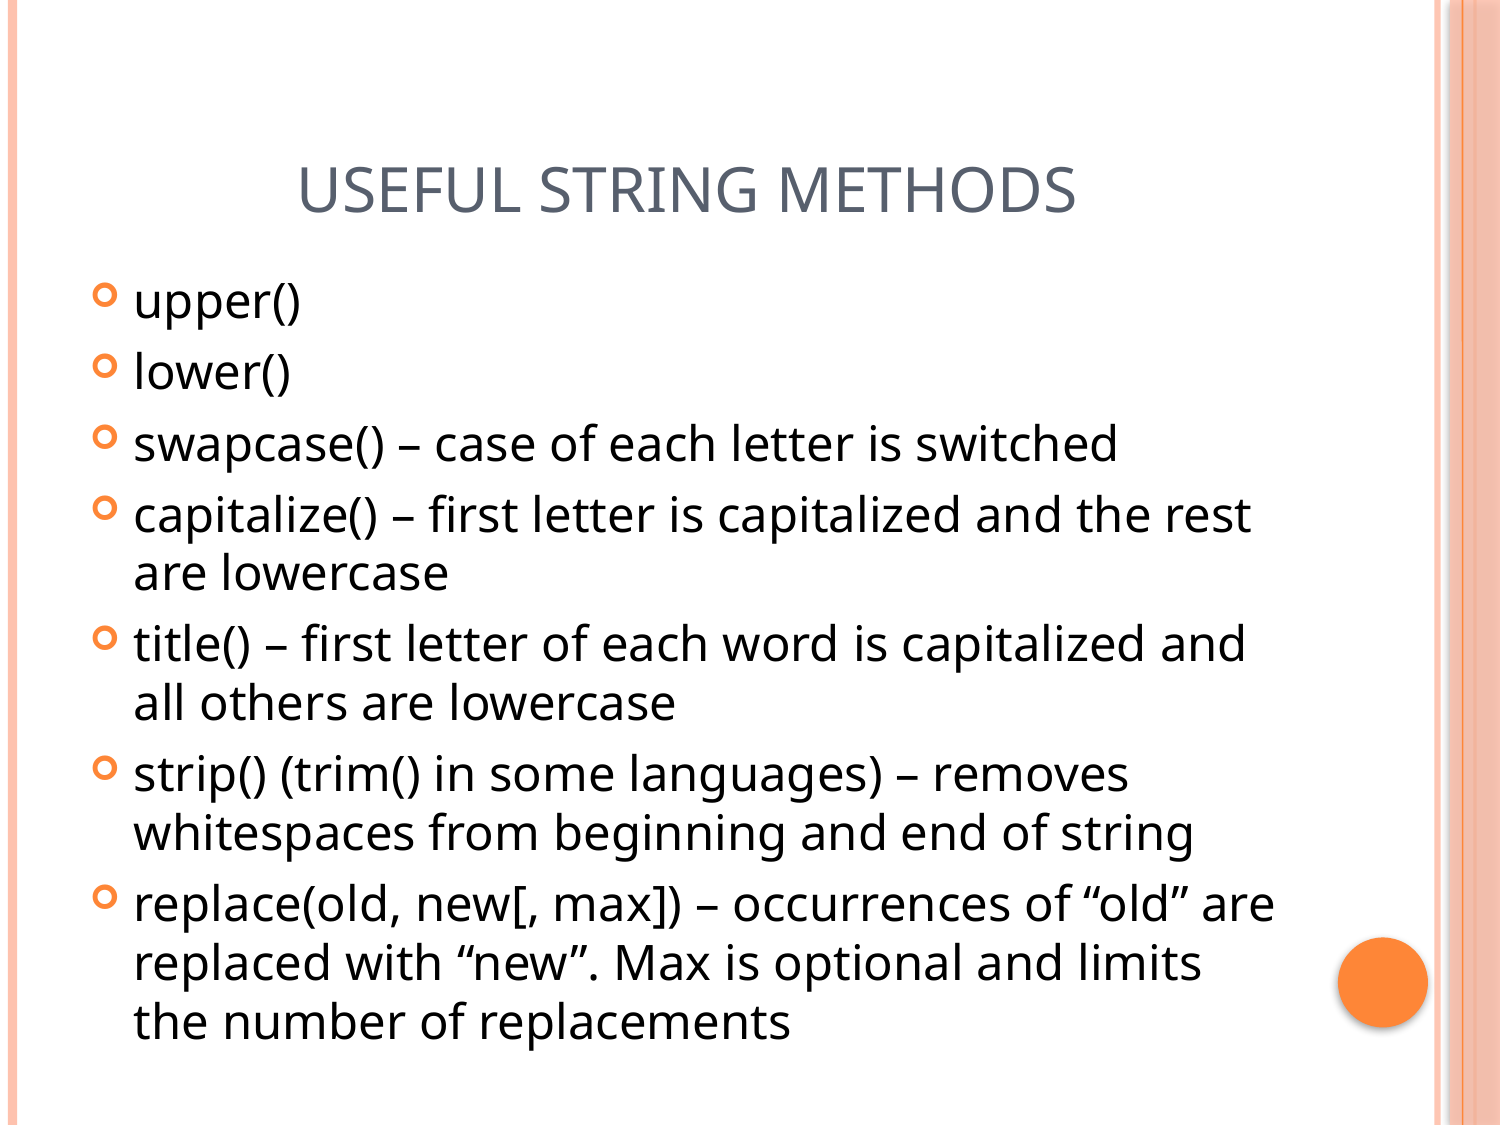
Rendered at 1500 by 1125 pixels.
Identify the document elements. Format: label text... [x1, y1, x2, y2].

title Useful string methods [75, 45, 1300, 233]
list upper() lower() swapcase() – case of each letter is switched capitalize() – first letter is capitalized and the rest are lowercase title() – first letter of each word is capitalized and all others are lowercase strip() (trim() in some languages) – removes whitespaces from beginning and end of string replace(old, new[, max]) – occurrences of “old” are replaced with “new”. Max is optional and limits the number of replacements [75, 262, 1300, 1062]
